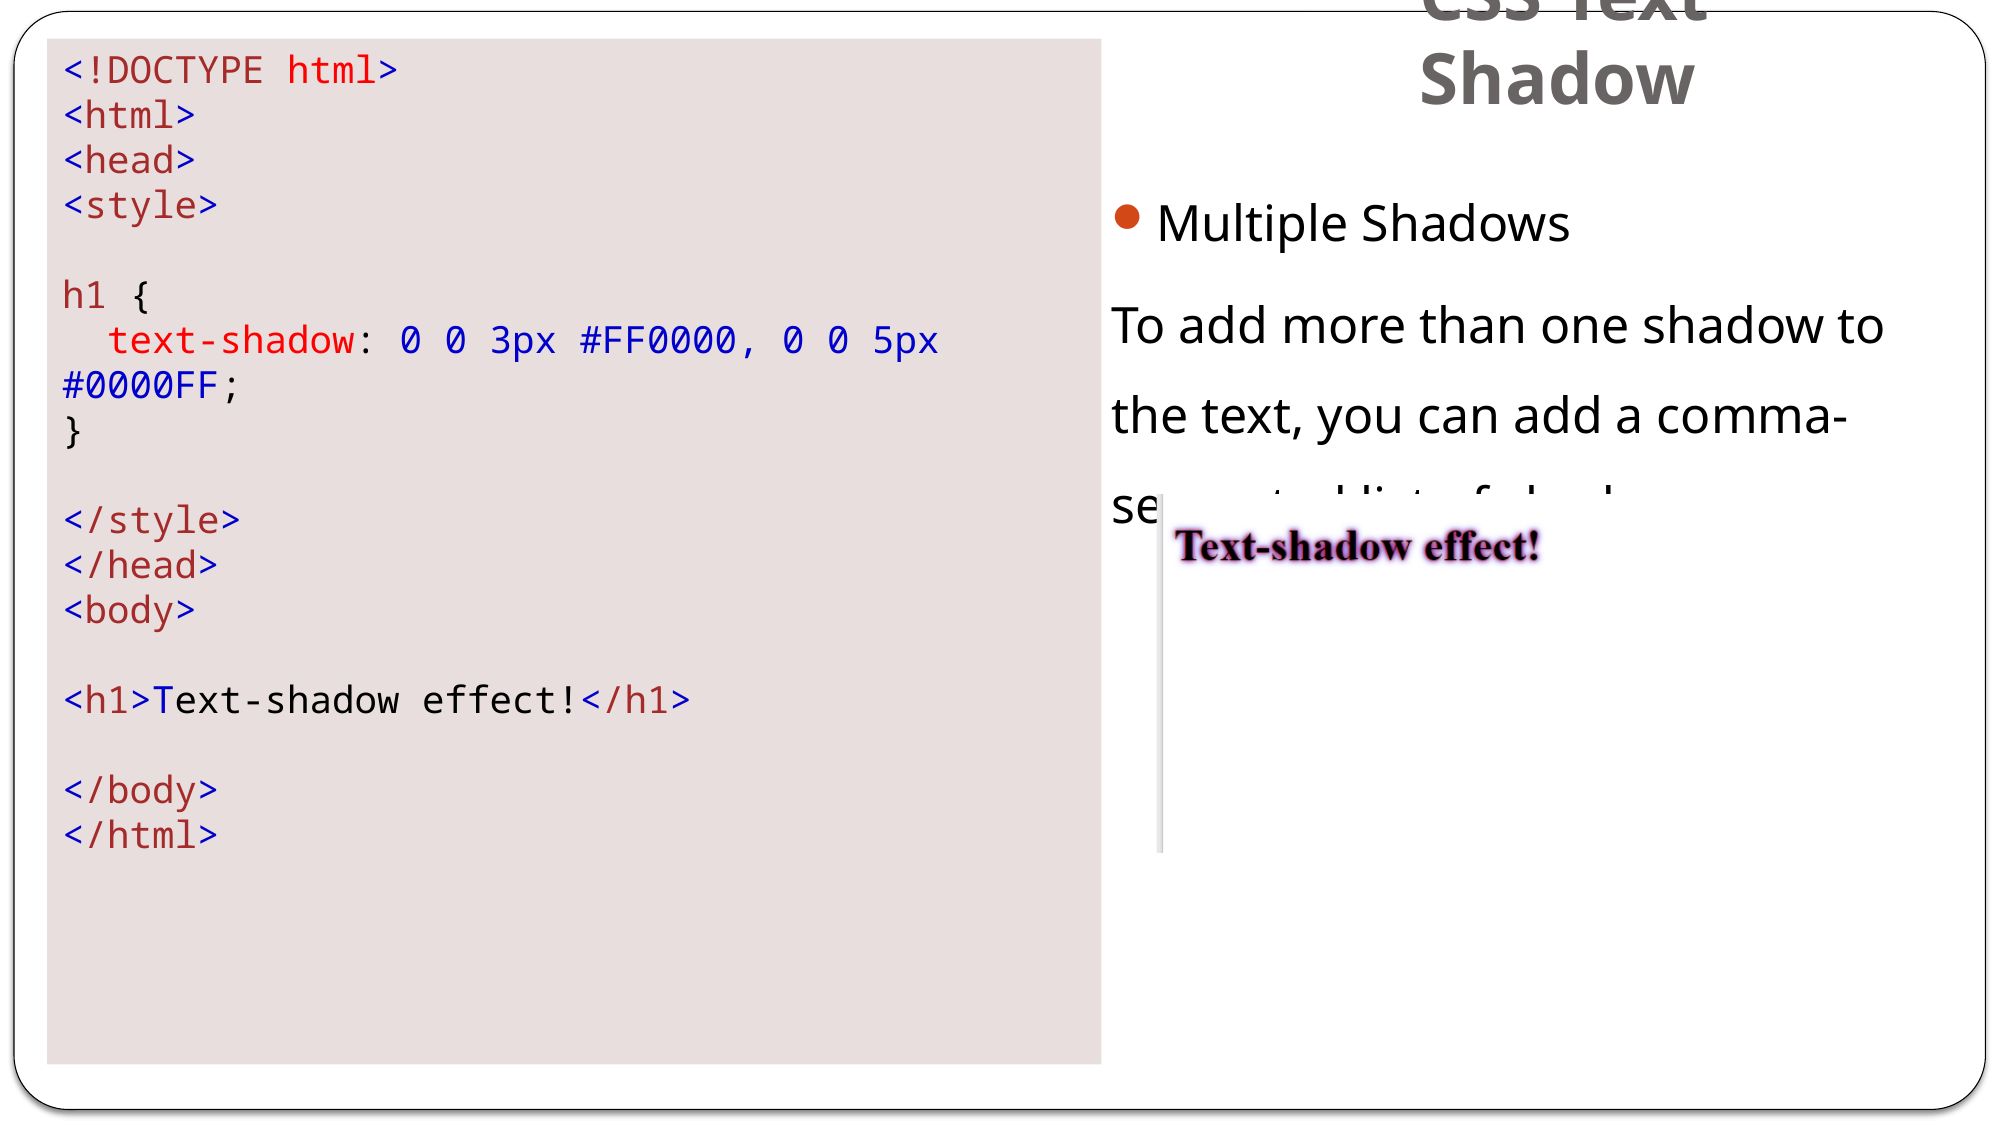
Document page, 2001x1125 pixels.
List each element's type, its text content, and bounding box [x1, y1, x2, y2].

text_box <!DOCTYPE html> <html> <head> <style> h1 { text-shadow: 0 0 3px #FF0000, 0 0 5px #0000FF; } </style> </head> <body> <h1>Text-shadow effect!</h1> </body> </html> [47, 38, 1102, 1065]
list Multiple Shadows To add more than one shadow to the text, you can add a comma-separated list of shadows. [1102, 154, 1983, 450]
title CSS Text Shadow [1405, 38, 1949, 134]
picture [1156, 493, 1890, 854]
